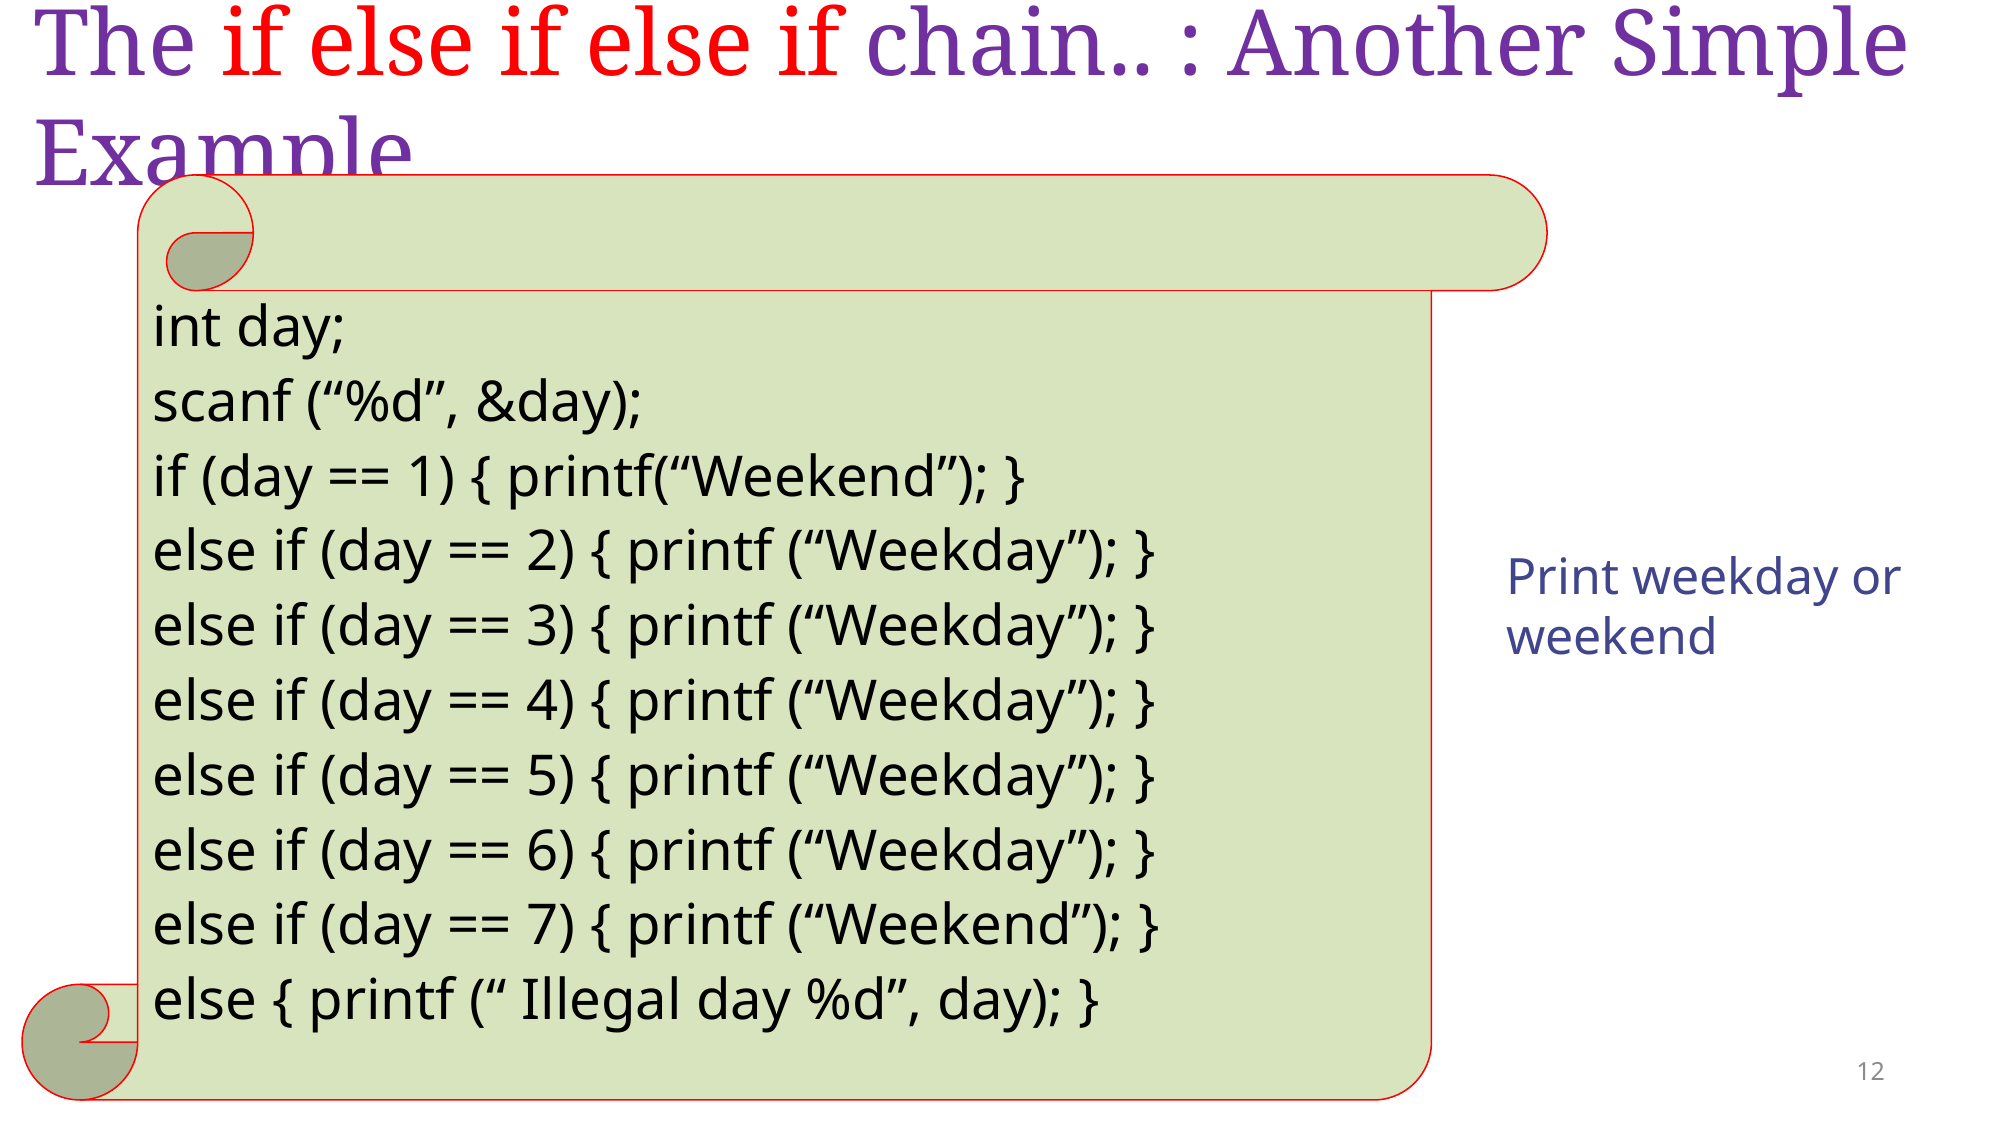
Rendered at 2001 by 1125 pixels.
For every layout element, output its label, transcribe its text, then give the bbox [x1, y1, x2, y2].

title The if else if else if chain.. : Another Simple Example [18, 0, 1982, 188]
slide_number 12 [1433, 1042, 1900, 1103]
text_box Print weekday or weekend [1491, 537, 1918, 673]
text_box int day; scanf (“%d”, &day); if (day == 1) { printf(“Weekend”); } else if (day == 2) { printf (“Weekday”); } else if (day == 3) { printf (“Weekday”); } else if (day == 4) { printf (“Weekday”); } else if (day == 5) { printf (“Weekday”); } else if (day == 6) { printf (“Weekday”); } else if (day == 7) { printf (“Weekend”); } else { printf (“ Illegal day %d”, day); } [22, 174, 1548, 1100]
